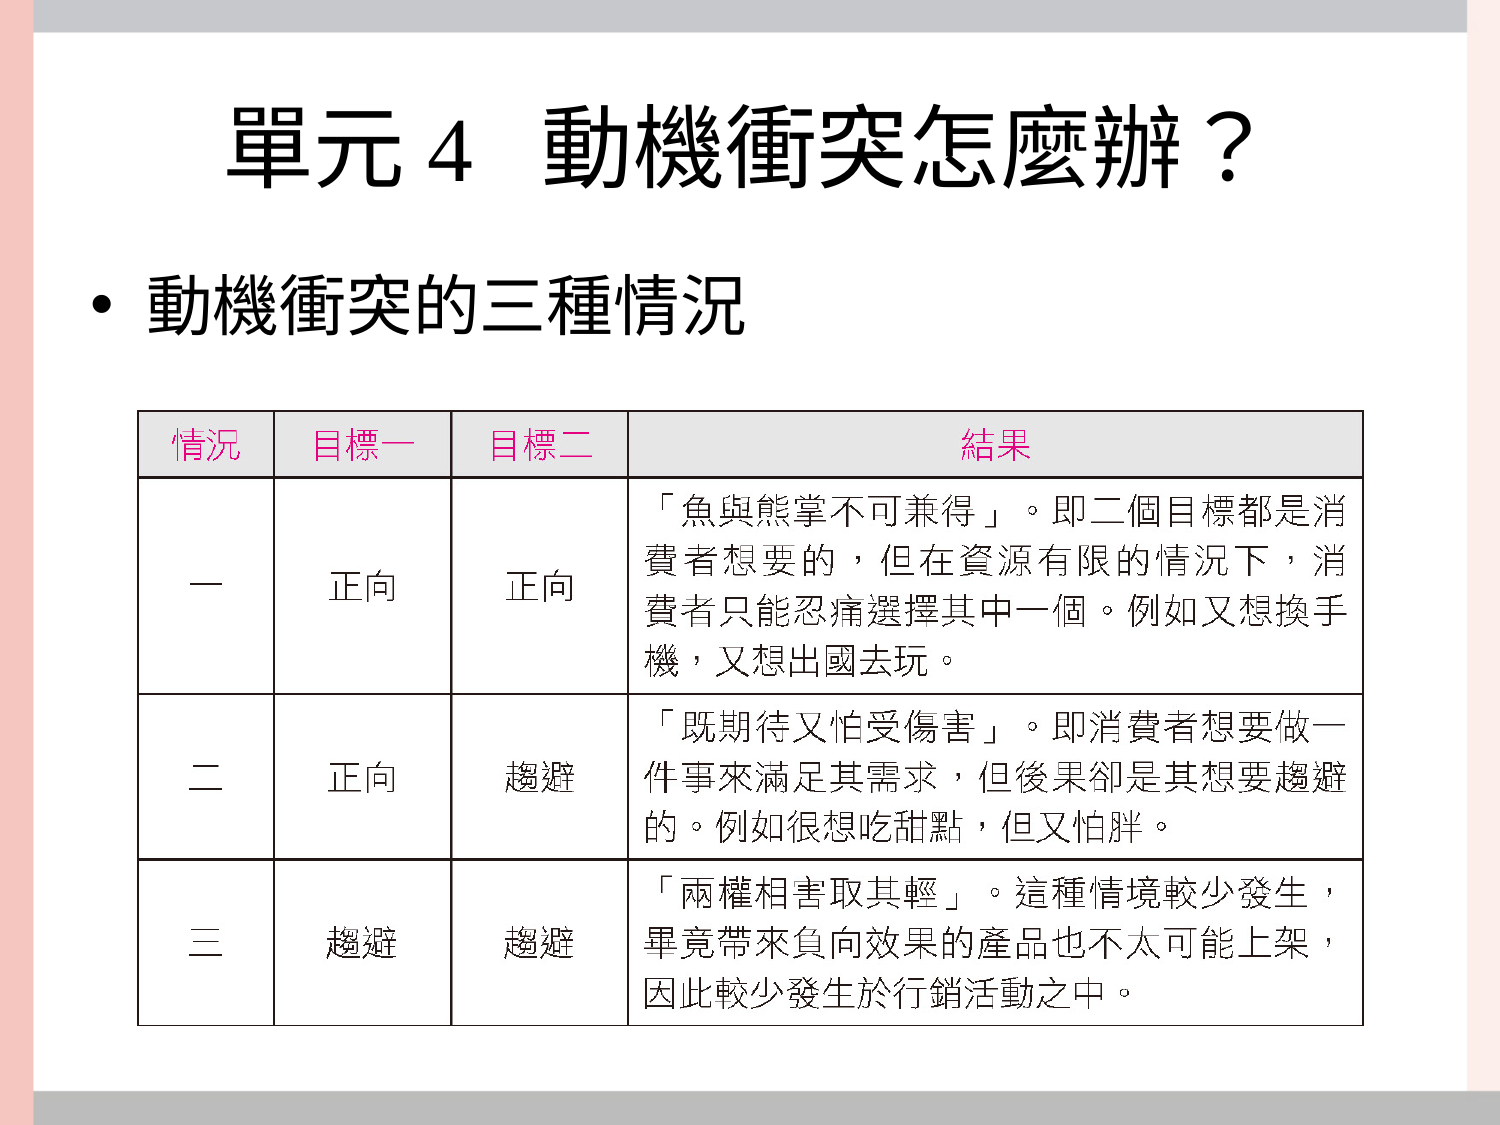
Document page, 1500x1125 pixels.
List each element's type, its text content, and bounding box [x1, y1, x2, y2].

list 動機衝突的三種情況 [75, 256, 1453, 999]
title 單元4 動機衝突怎麼辦？ [45, 36, 1453, 254]
picture [0, 0, 1500, 1125]
